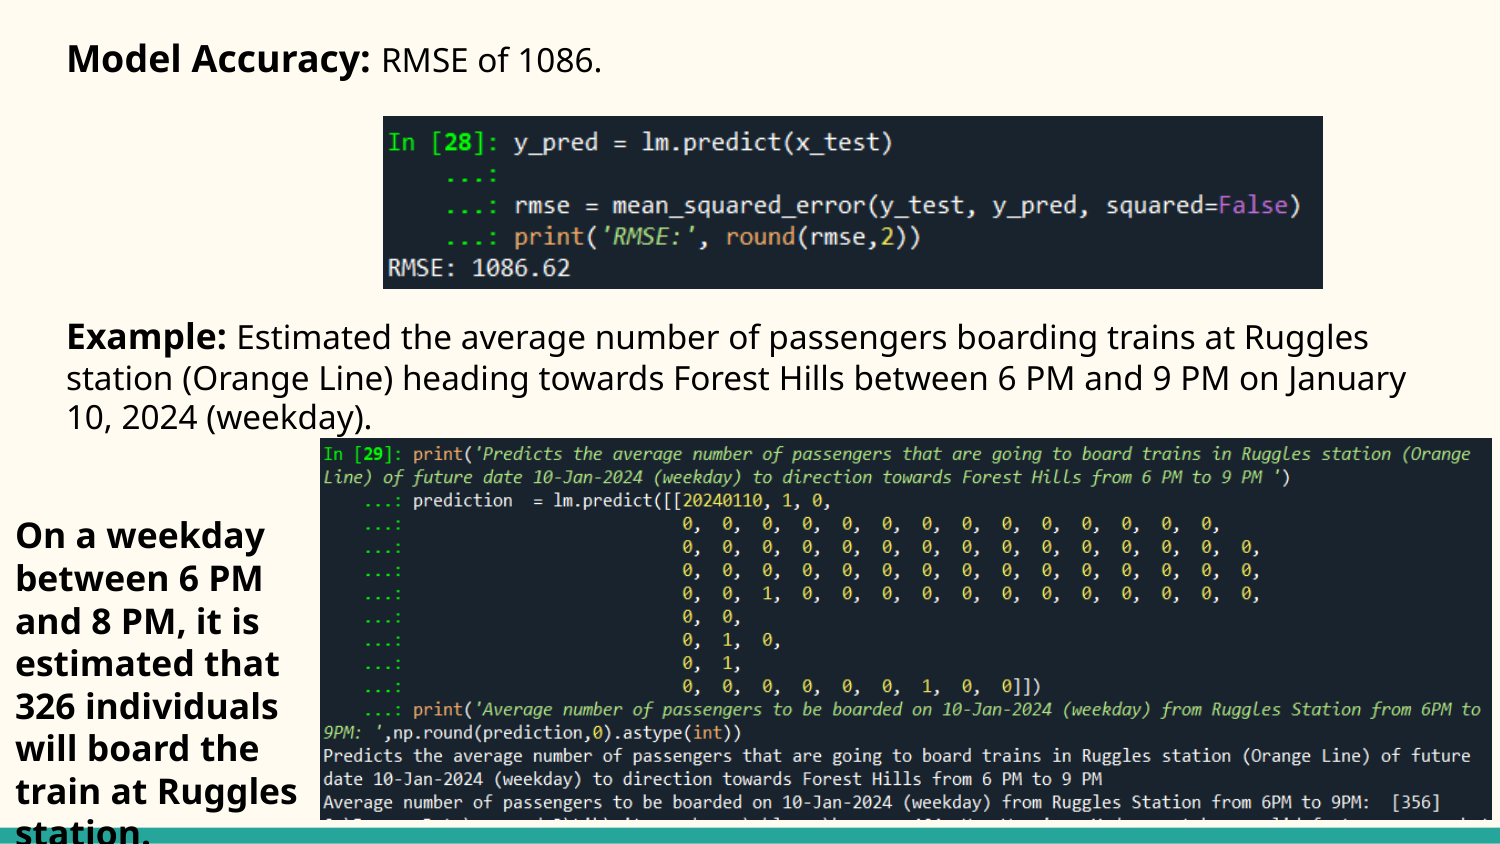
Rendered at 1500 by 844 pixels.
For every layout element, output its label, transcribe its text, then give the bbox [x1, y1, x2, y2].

list Model Accuracy: RMSE of 1086. Example: Estimated the average number of passengers boarding trains at Ruggles station (Orange Line) heading towards Forest Hills between 6 PM and 9 PM on January 10, 2024 (weekday). [51, 13, 1471, 498]
picture [382, 116, 1323, 289]
picture [320, 438, 1492, 820]
list Model Accuracy: RMSE of 1086. Example: Estimated the average number of passengers boarding trains at Ruggles station (Orange Line) heading towards Forest Hills between 6 PM and 9 PM on January 10, 2024 (weekday). [51, 760, 315, 820]
text_box On a weekday between 6 PM and 8 PM, it is estimated that 326 individuals will board the train at Ruggles station. [0, 498, 315, 760]
